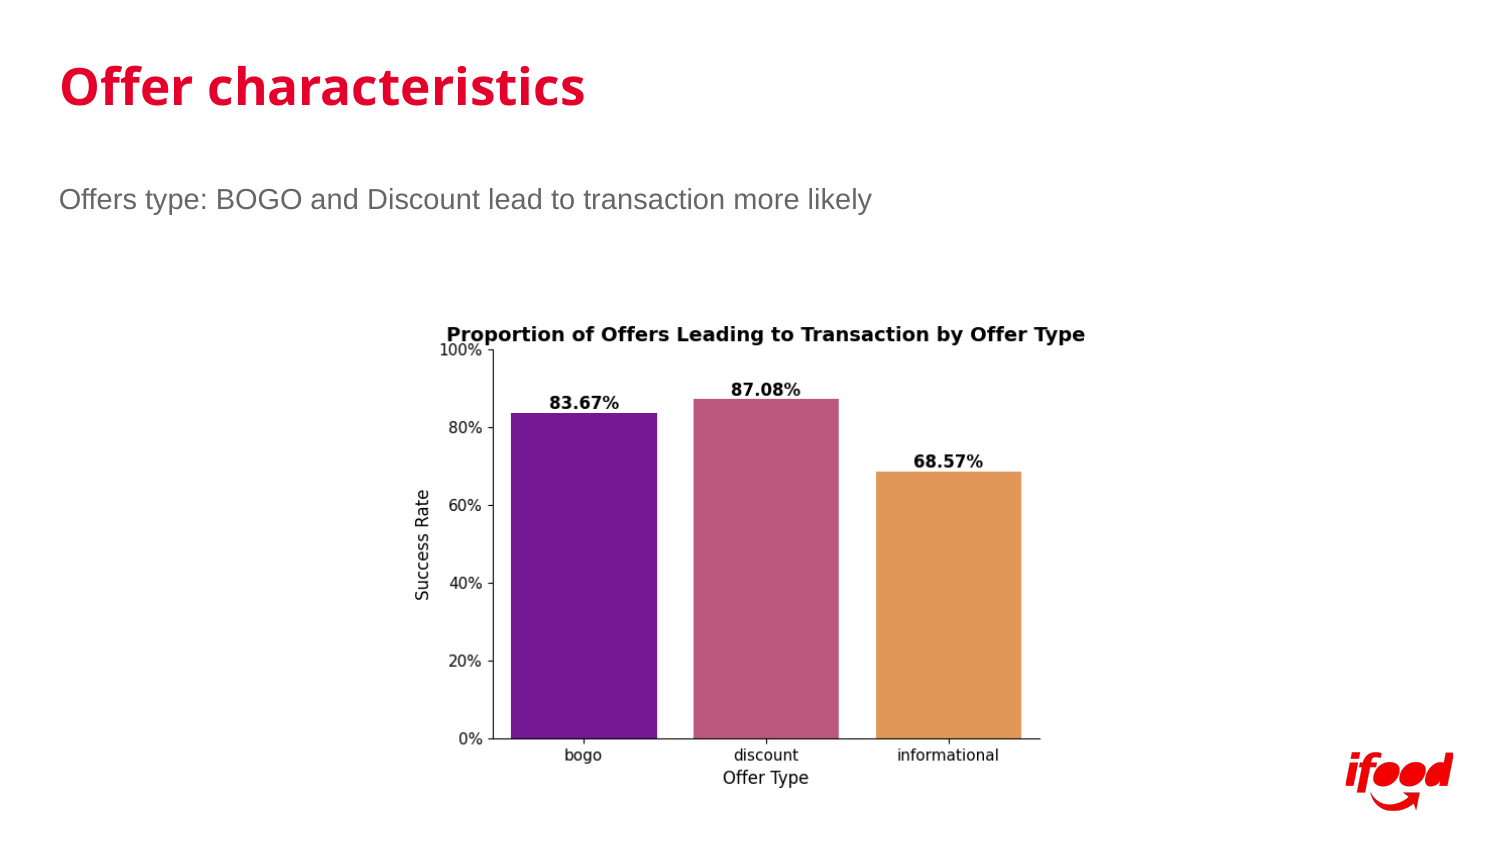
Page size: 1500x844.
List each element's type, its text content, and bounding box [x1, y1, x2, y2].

text_box Offers type: BOGO and Discount lead to transaction more likely [51, 167, 988, 223]
text_box Offer characteristics [44, 38, 1163, 131]
picture [405, 316, 1095, 797]
picture [1345, 751, 1454, 811]
